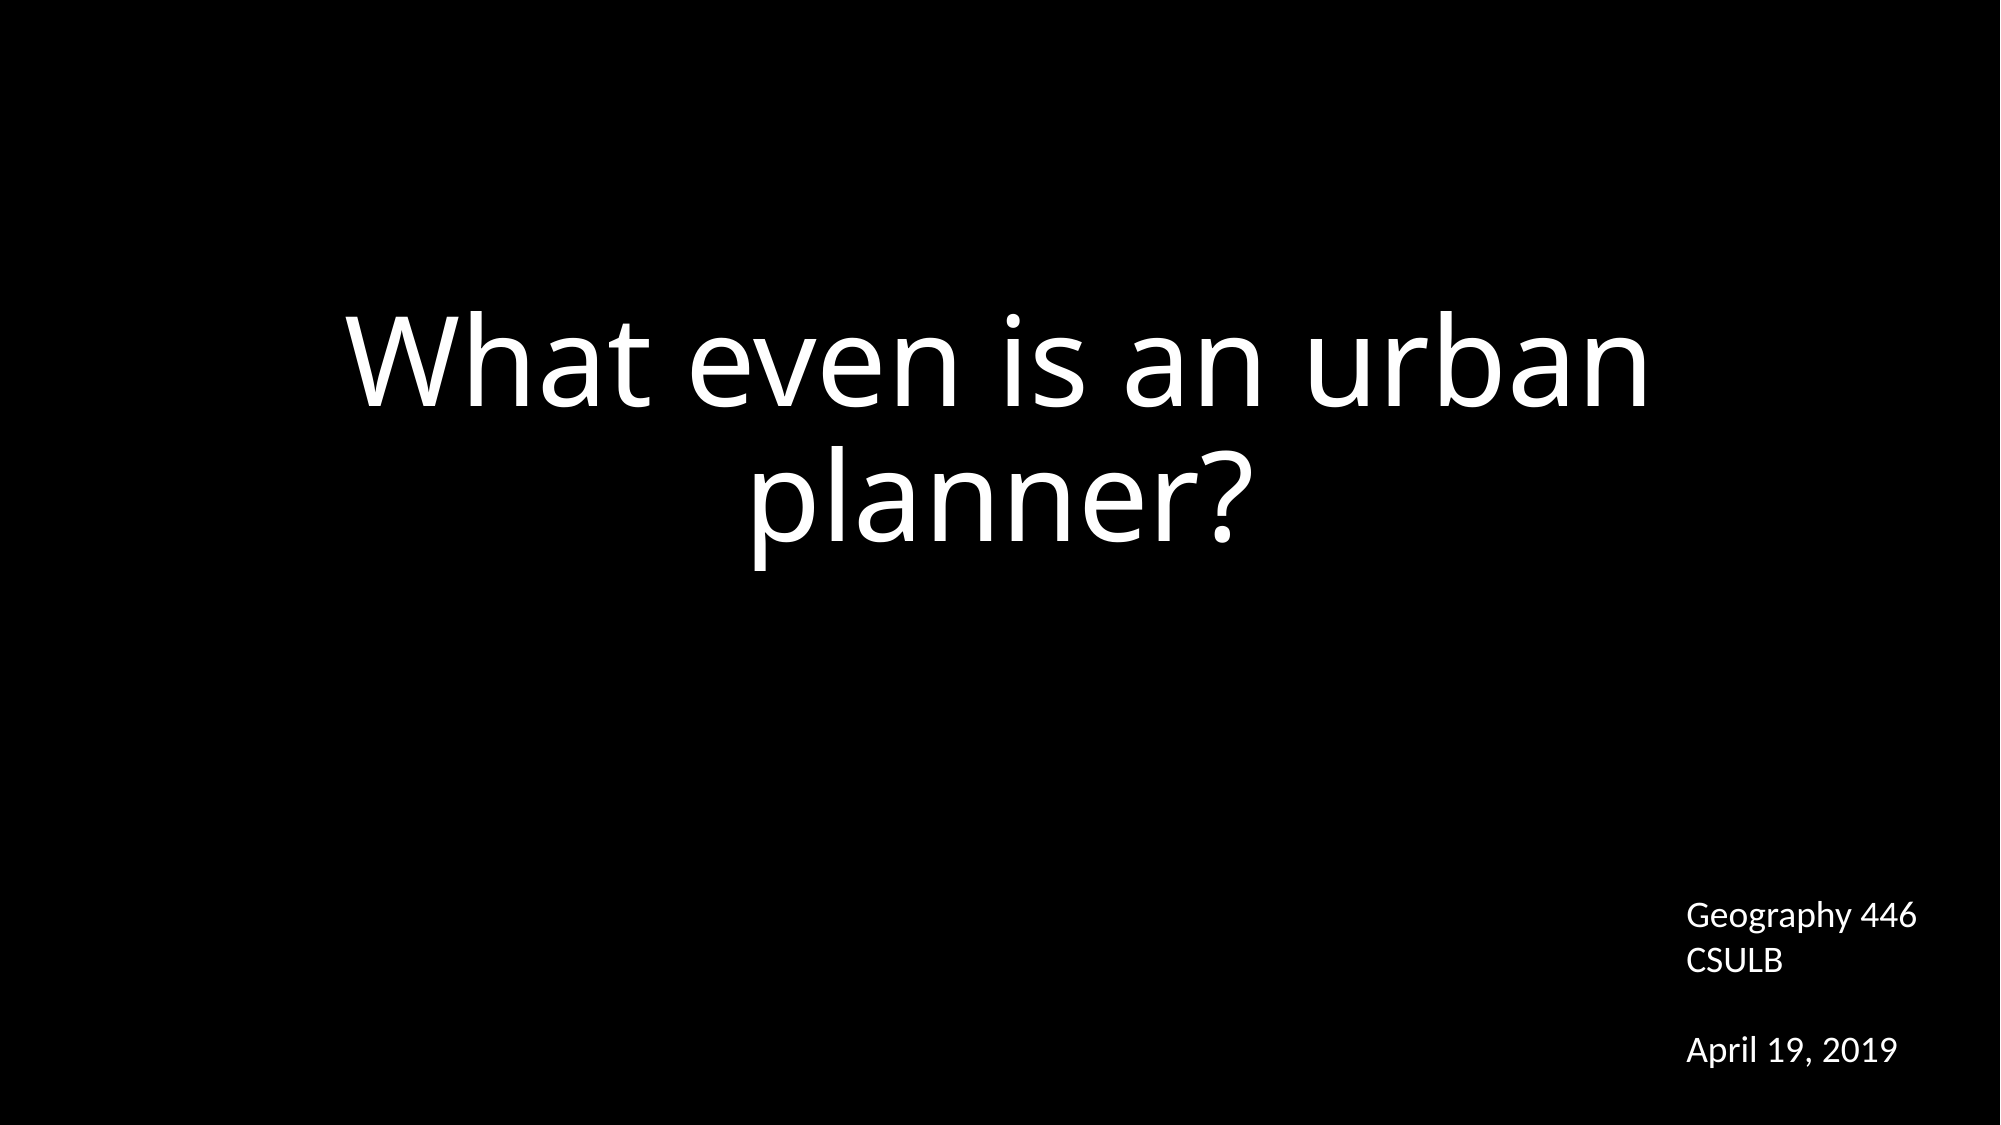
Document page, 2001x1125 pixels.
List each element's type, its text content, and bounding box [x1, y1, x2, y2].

title What even is an urban planner? [249, 184, 1750, 576]
text_box Geography 446 CSULB April 19, 2019 [1671, 882, 1963, 1078]
